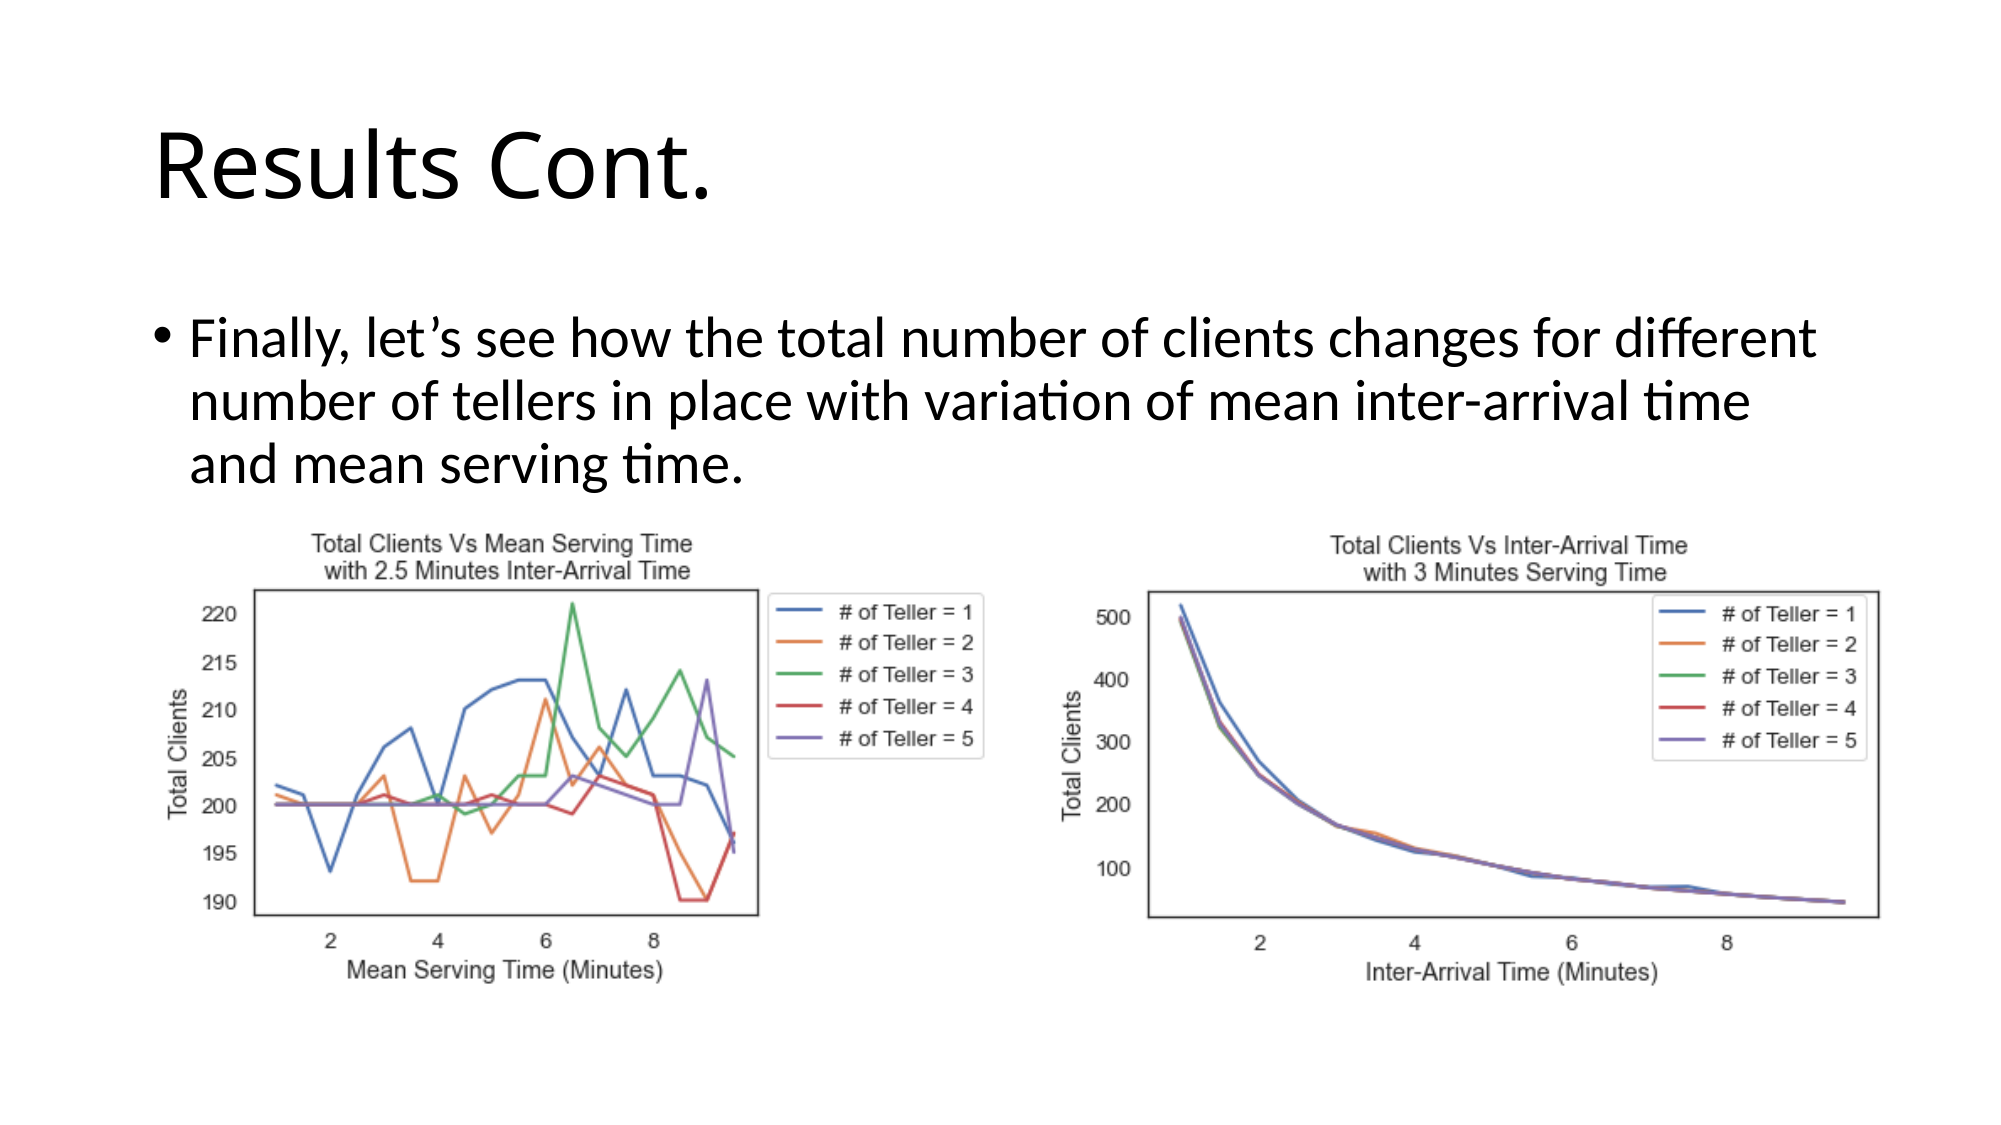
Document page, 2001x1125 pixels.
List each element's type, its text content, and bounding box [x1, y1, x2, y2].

picture [143, 529, 1000, 994]
title Results Cont. [137, 59, 1863, 278]
list Finally, let’s see how the total number of clients changes for different number of tellers in place with variation of mean inter-arrival time and mean serving time. [137, 299, 1863, 1014]
picture [1047, 529, 1895, 991]
